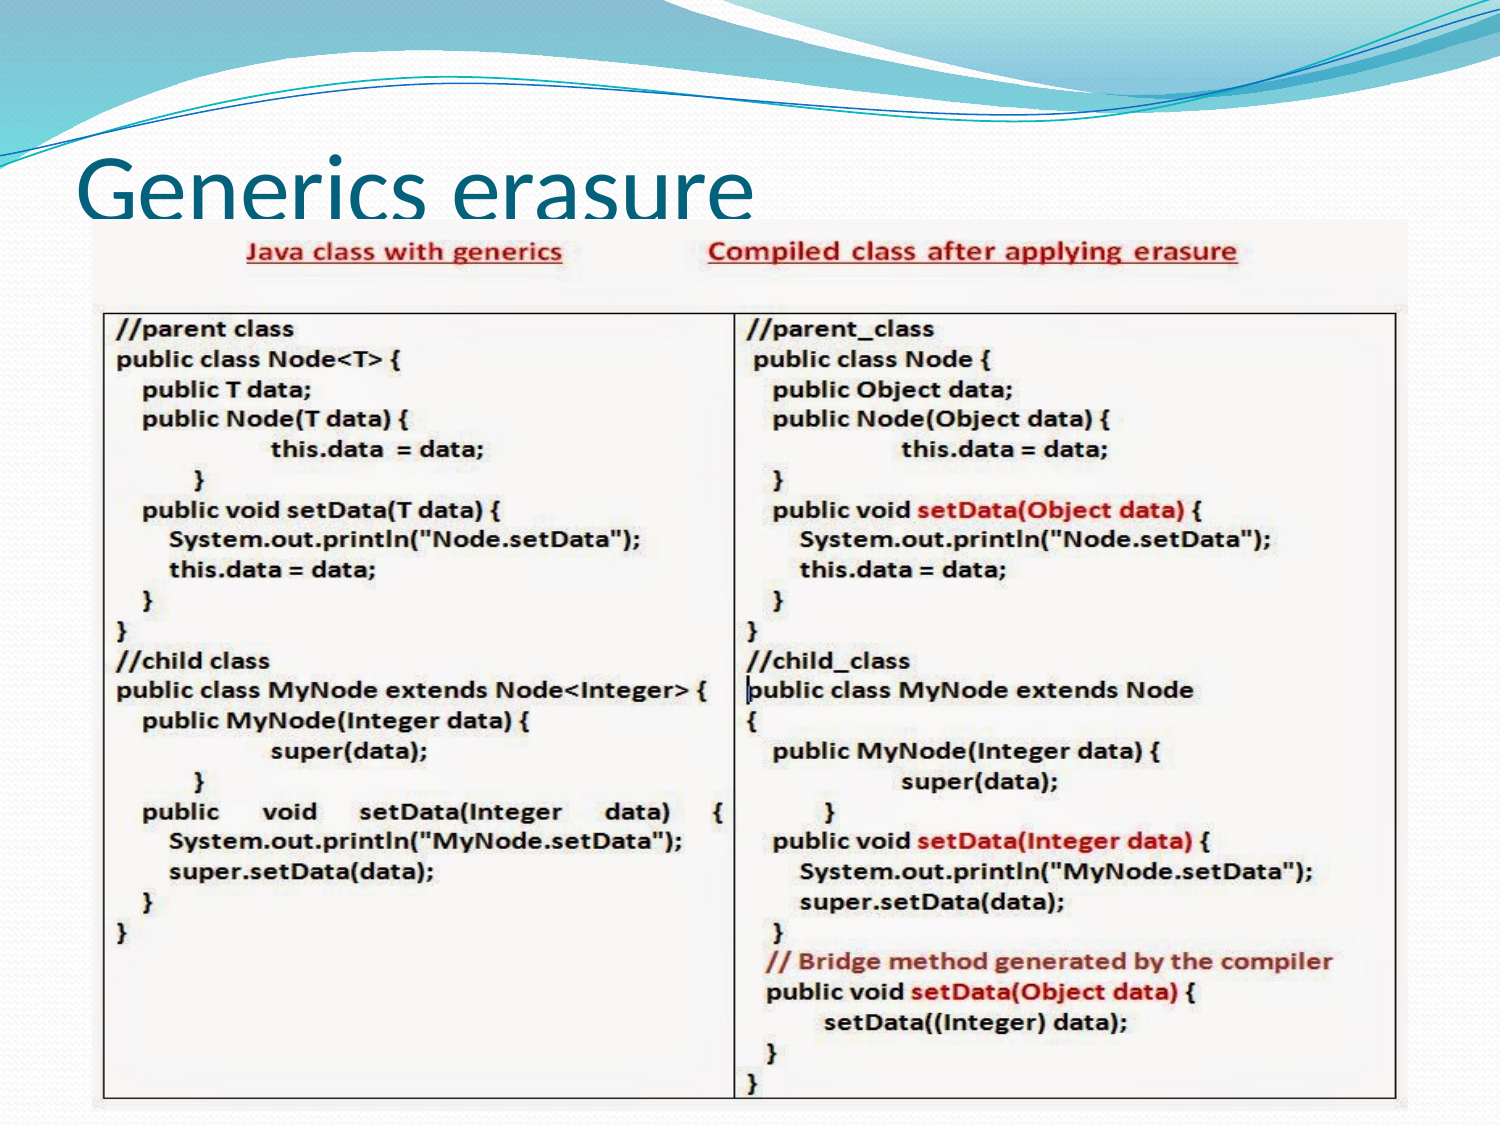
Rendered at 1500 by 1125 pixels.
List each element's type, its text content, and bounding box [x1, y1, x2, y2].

picture [92, 219, 1408, 1111]
title Generics erasure [75, 115, 1425, 244]
